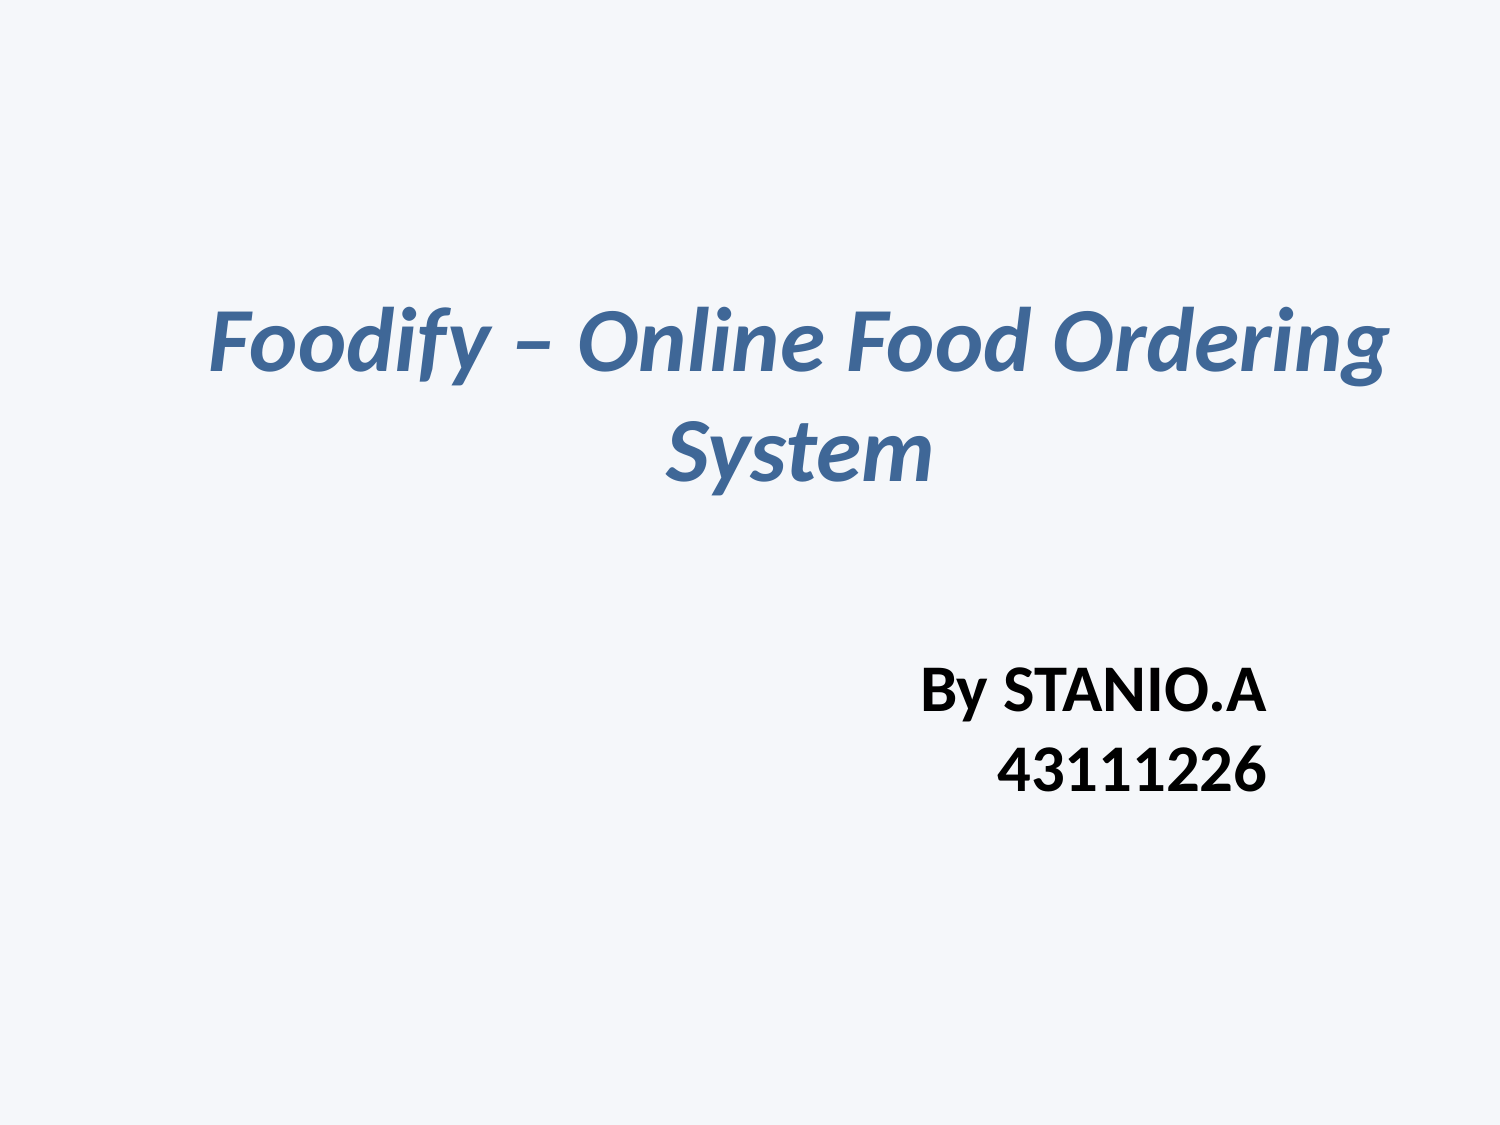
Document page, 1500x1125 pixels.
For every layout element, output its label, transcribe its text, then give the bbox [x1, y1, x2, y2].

subtitle By STANIO.A 43111226 [224, 636, 1276, 926]
title Foodify – Online Food Ordering System [162, 268, 1439, 511]
